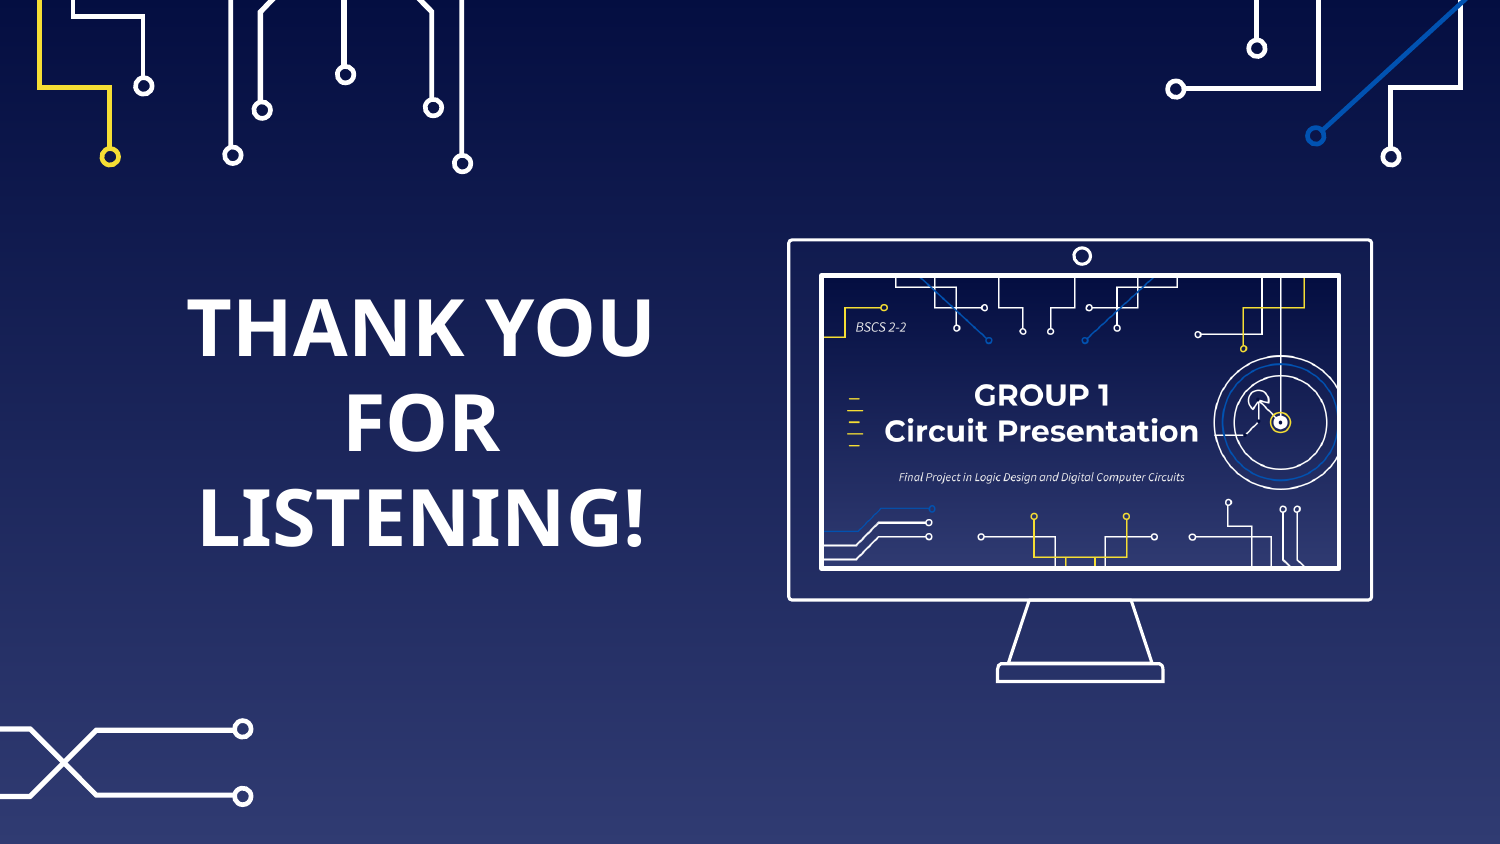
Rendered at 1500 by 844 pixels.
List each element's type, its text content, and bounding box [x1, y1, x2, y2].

title THANK YOU FOR LISTENING! [119, 291, 724, 549]
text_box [788, 239, 1372, 682]
picture [823, 277, 1337, 567]
